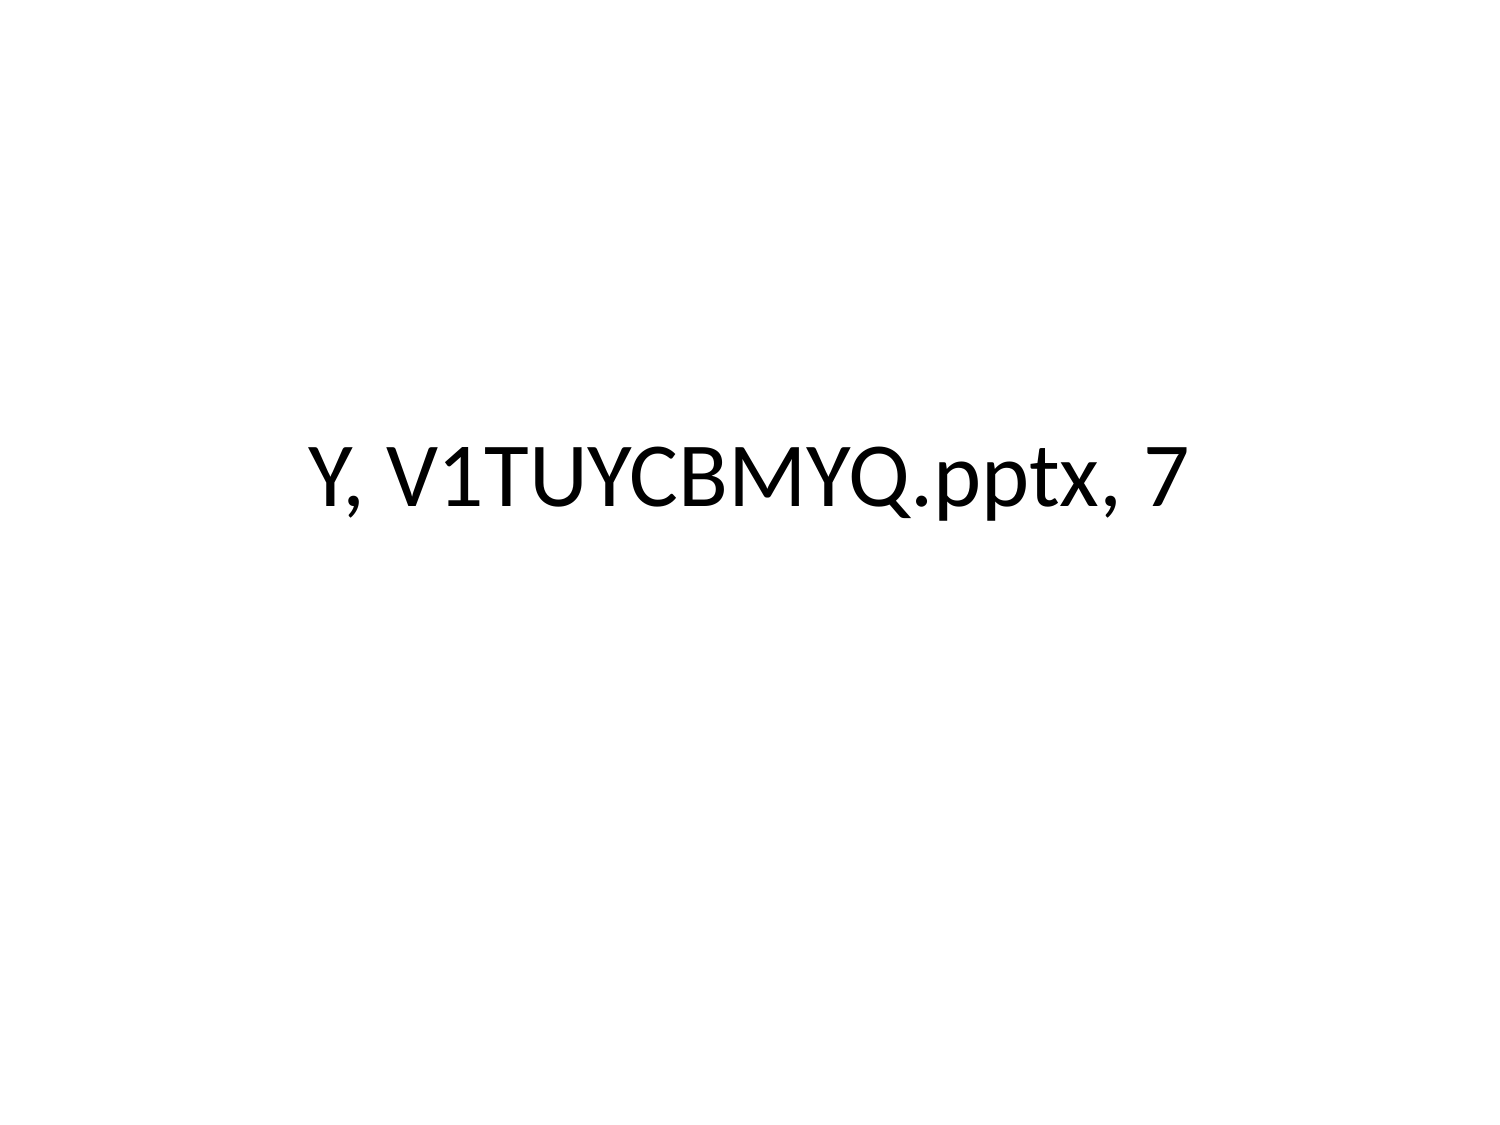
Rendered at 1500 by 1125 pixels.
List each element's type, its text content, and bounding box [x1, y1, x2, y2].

title Y, V1TUYCBMYQ.pptx, 7 [112, 349, 1388, 591]
